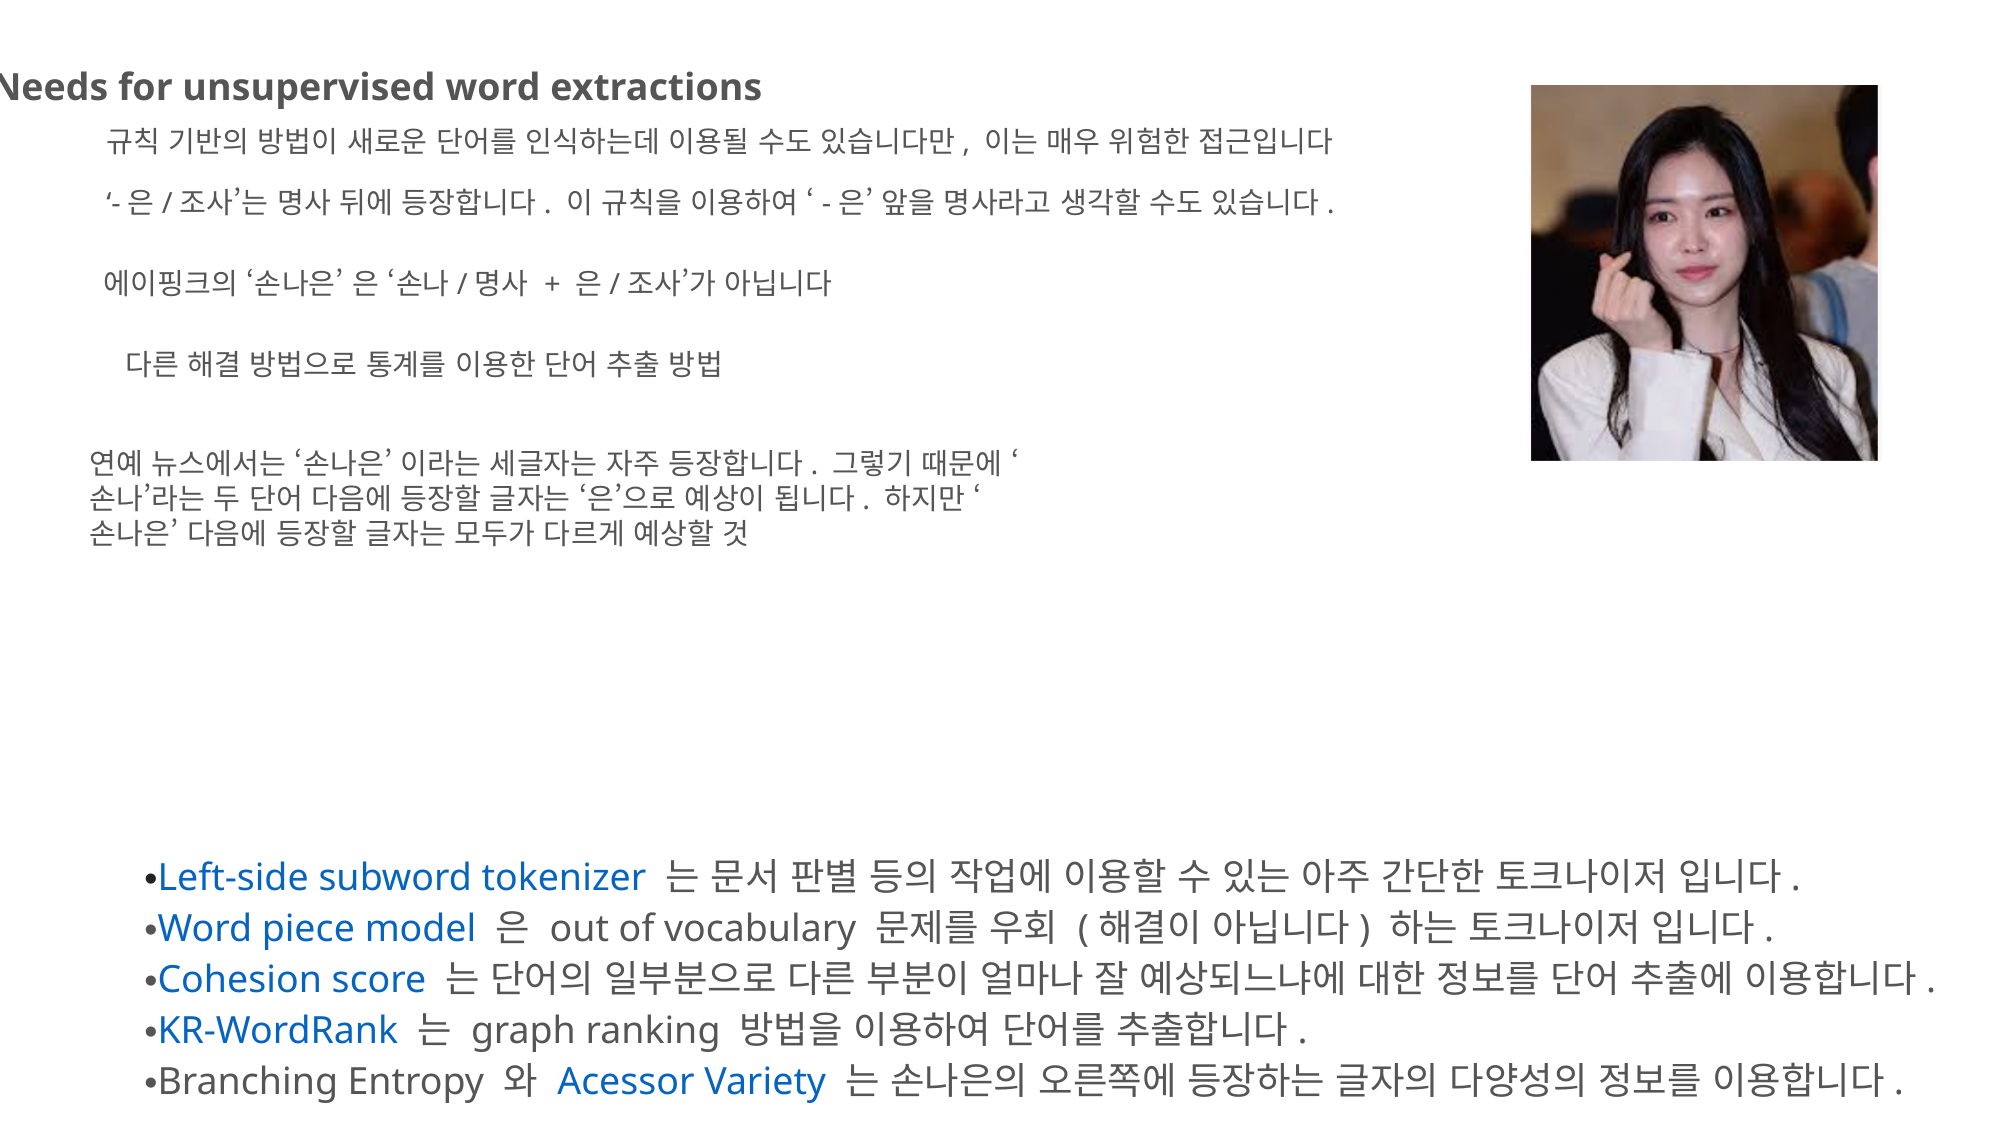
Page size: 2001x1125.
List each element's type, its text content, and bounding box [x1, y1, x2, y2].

text_box 규칙 기반의 방법이 새로운 단어를 인식하는데 이용될 수도 있습니다만, 이는 매우 위험한 접근입니다 [91, 116, 1529, 166]
text_box 다른 해결 방법으로 통계를 이용한 단어 추출 방법 [110, 338, 738, 389]
text_box 연예 뉴스에서는 ‘손나은’ 이라는 세글자는 자주 등장합니다. 그렇기 때문에 ‘손나’라는 두 단어 다음에 등장할 글자는 ‘은’으로 예상이 됩니다. 하지만 ‘손나은’ 다음에 등장할 글자는 모두가 다르게 예상할 것 [74, 438, 1075, 558]
text_box Left-side subword tokenizer 는 문서 판별 등의 작업에 이용할 수 있는 아주 간단한 토크나이저 입니다. Word piece model 은 out of vocabulary 문제를 우회 (해결이 아닙니다) 하는 토크나이저 입니다. Cohesion score 는 단어의 일부분으로 다른 부분이 얼마나 잘 예상되느냐에 대한 정보를 단어 추출에 이용합니다. KR-WordRank 는 graph ranking 방법을 이용하여 단어를 추출합니다. Branching Entropy 와 Acessor Variety 는 손나은의 오른쪽에 등장하는 글자의 다양성의 정보를 이용합니다. [129, 845, 2000, 1116]
picture [1529, 85, 1882, 463]
text_box 에이핑크의 ‘손나은’ 은 ‘손나/명사 + 은/조사’가 아닙니다 [88, 257, 848, 308]
text_box Needs for unsupervised word extractions [0, 55, 779, 116]
text_box ‘-은/조사’는 명사 뒤에 등장합니다. 이 규칙을 이용하여 ‘-은’ 앞을 명사라고 생각할 수도 있습니다. [91, 176, 1529, 227]
